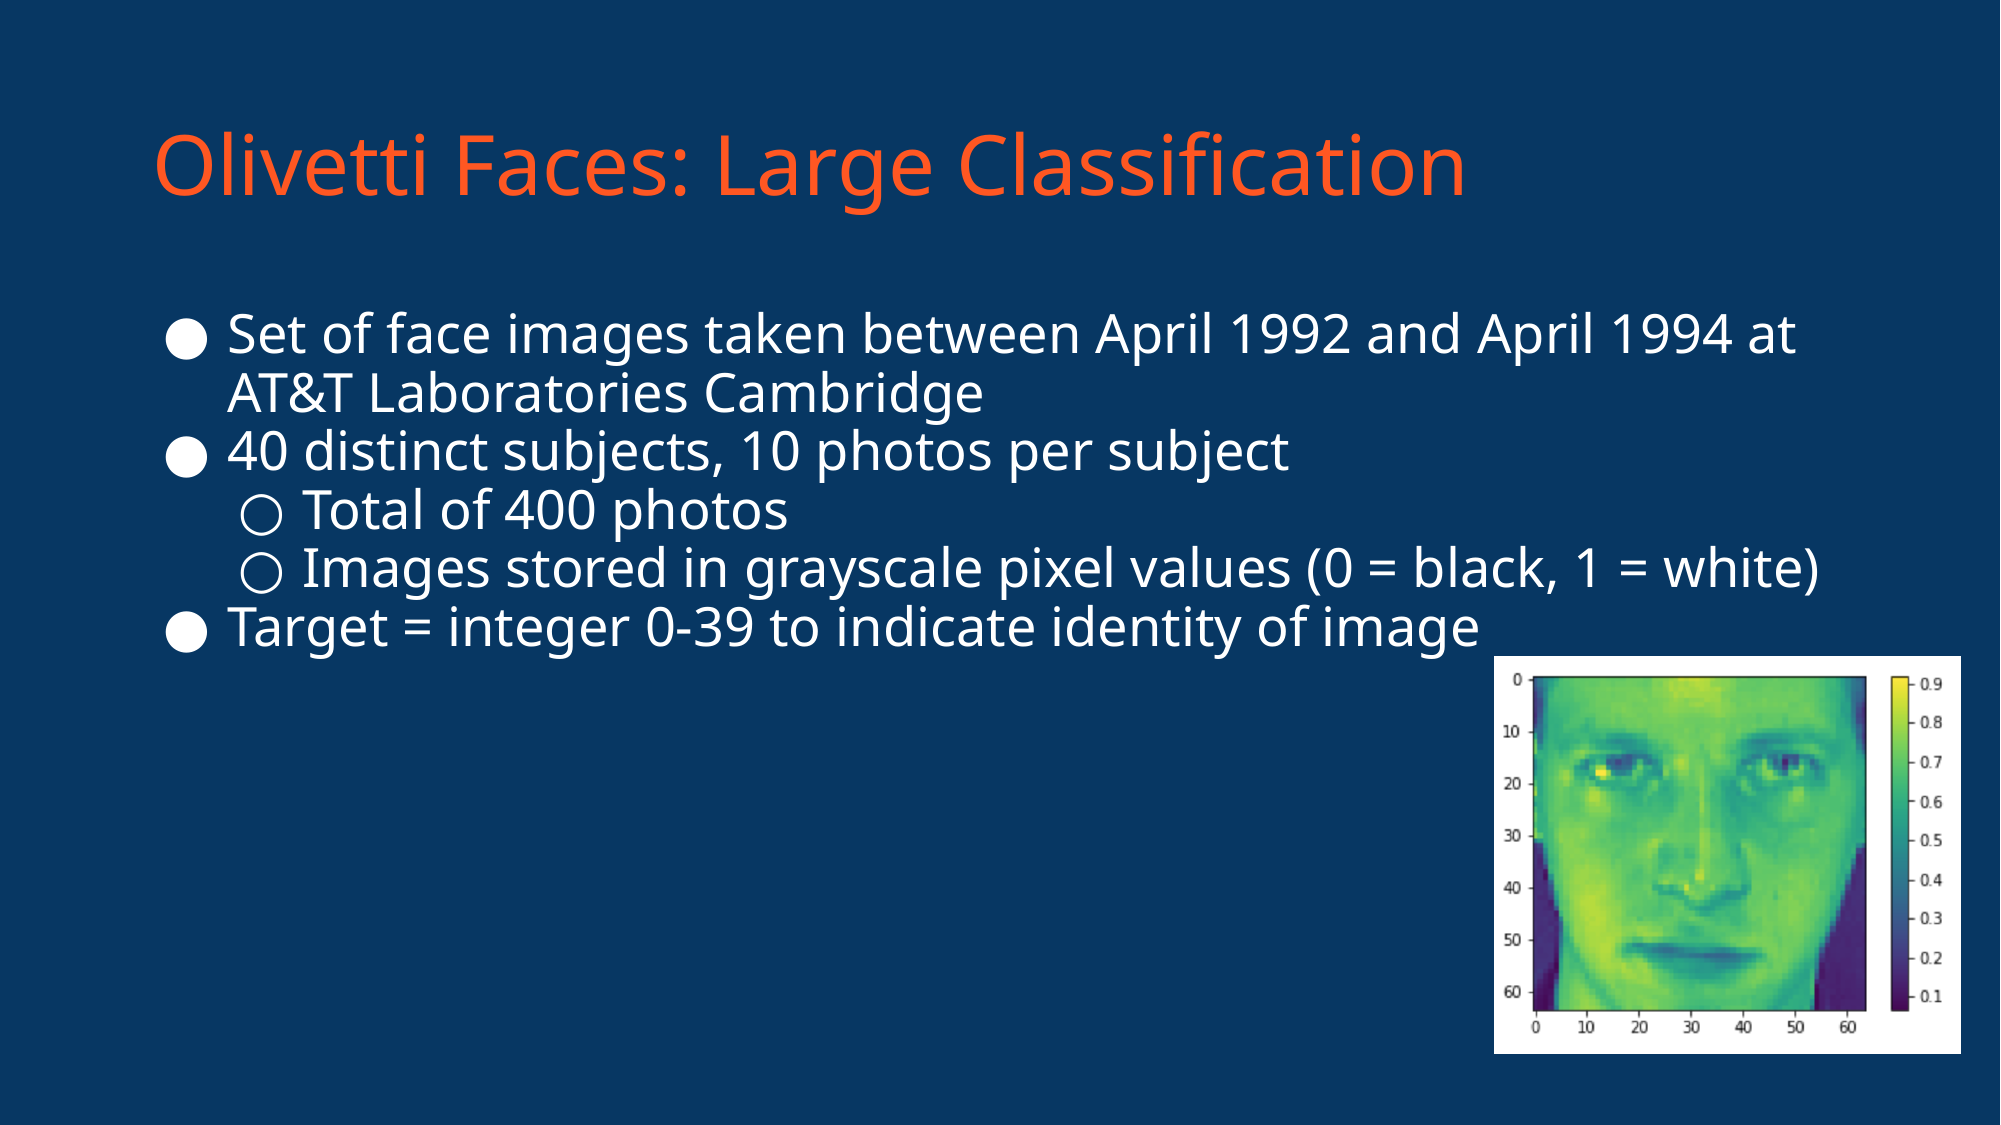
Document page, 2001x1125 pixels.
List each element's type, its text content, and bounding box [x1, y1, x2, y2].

picture [1494, 656, 1961, 1054]
title Olivetti Faces: Large Classification [137, 59, 1863, 278]
list Set of face images taken between April 1992 and April 1994 at AT&T Laboratories Cambridge 40 distinct subjects, 10 photos per subject Total of 400 photos Images stored in grayscale pixel values (0 = black, 1 = white) Target = integer 0-39 to indicate identity of image [137, 299, 1863, 1014]
